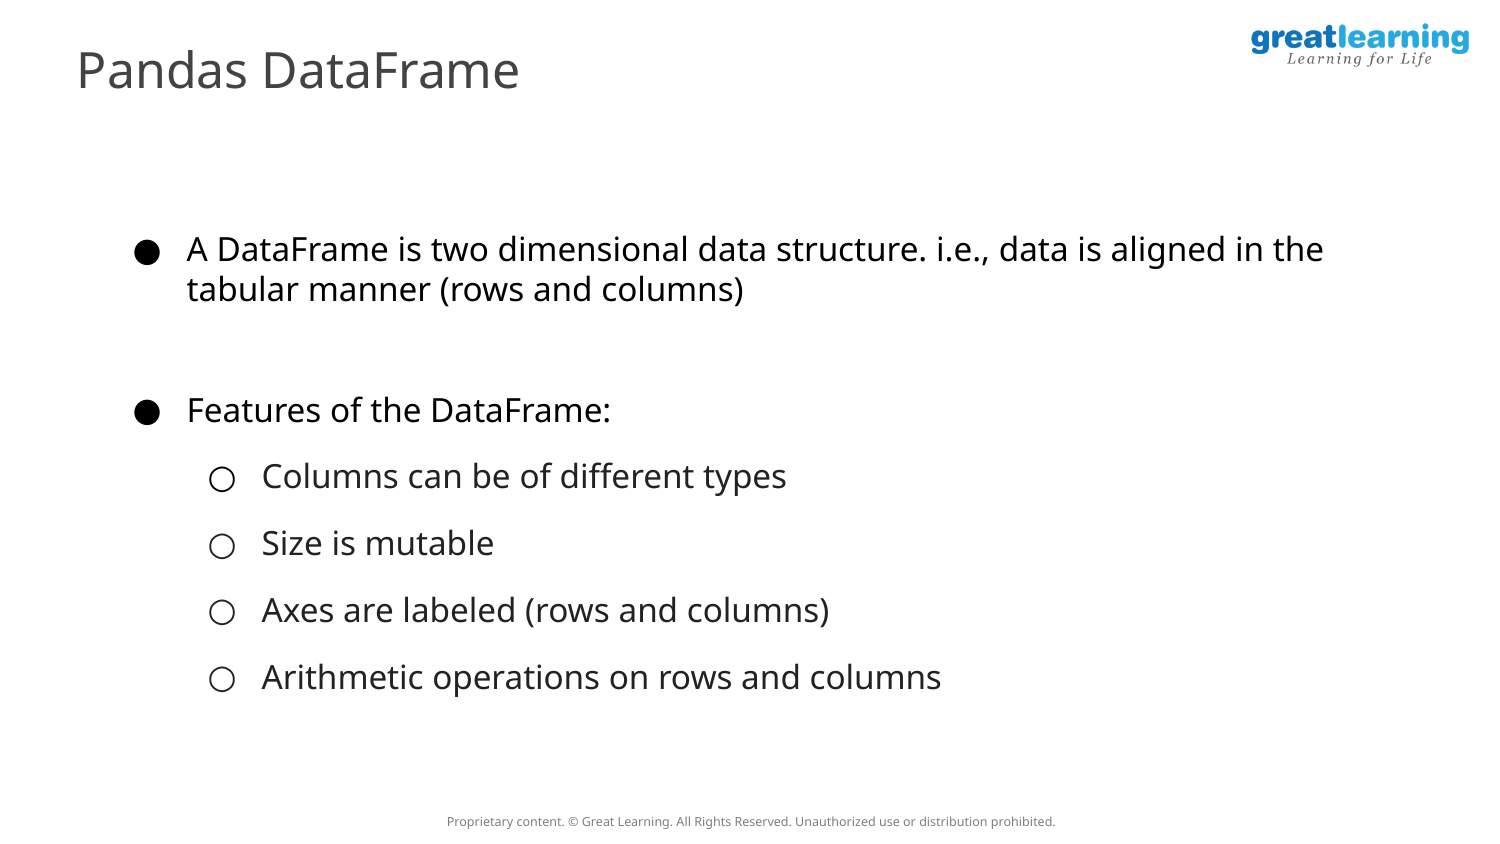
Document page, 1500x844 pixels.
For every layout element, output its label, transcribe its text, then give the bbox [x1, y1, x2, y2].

picture [1285, 23, 1469, 67]
text_box Pandas DataFrame [61, 23, 1285, 110]
text_box A DataFrame is two dimensional data structure. i.e., data is aligned in the tabular manner (rows and columns) Features of the DataFrame: Columns can be of different types Size is mutable Axes are labeled (rows and columns) Arithmetic operations on rows and columns [96, 213, 1439, 745]
